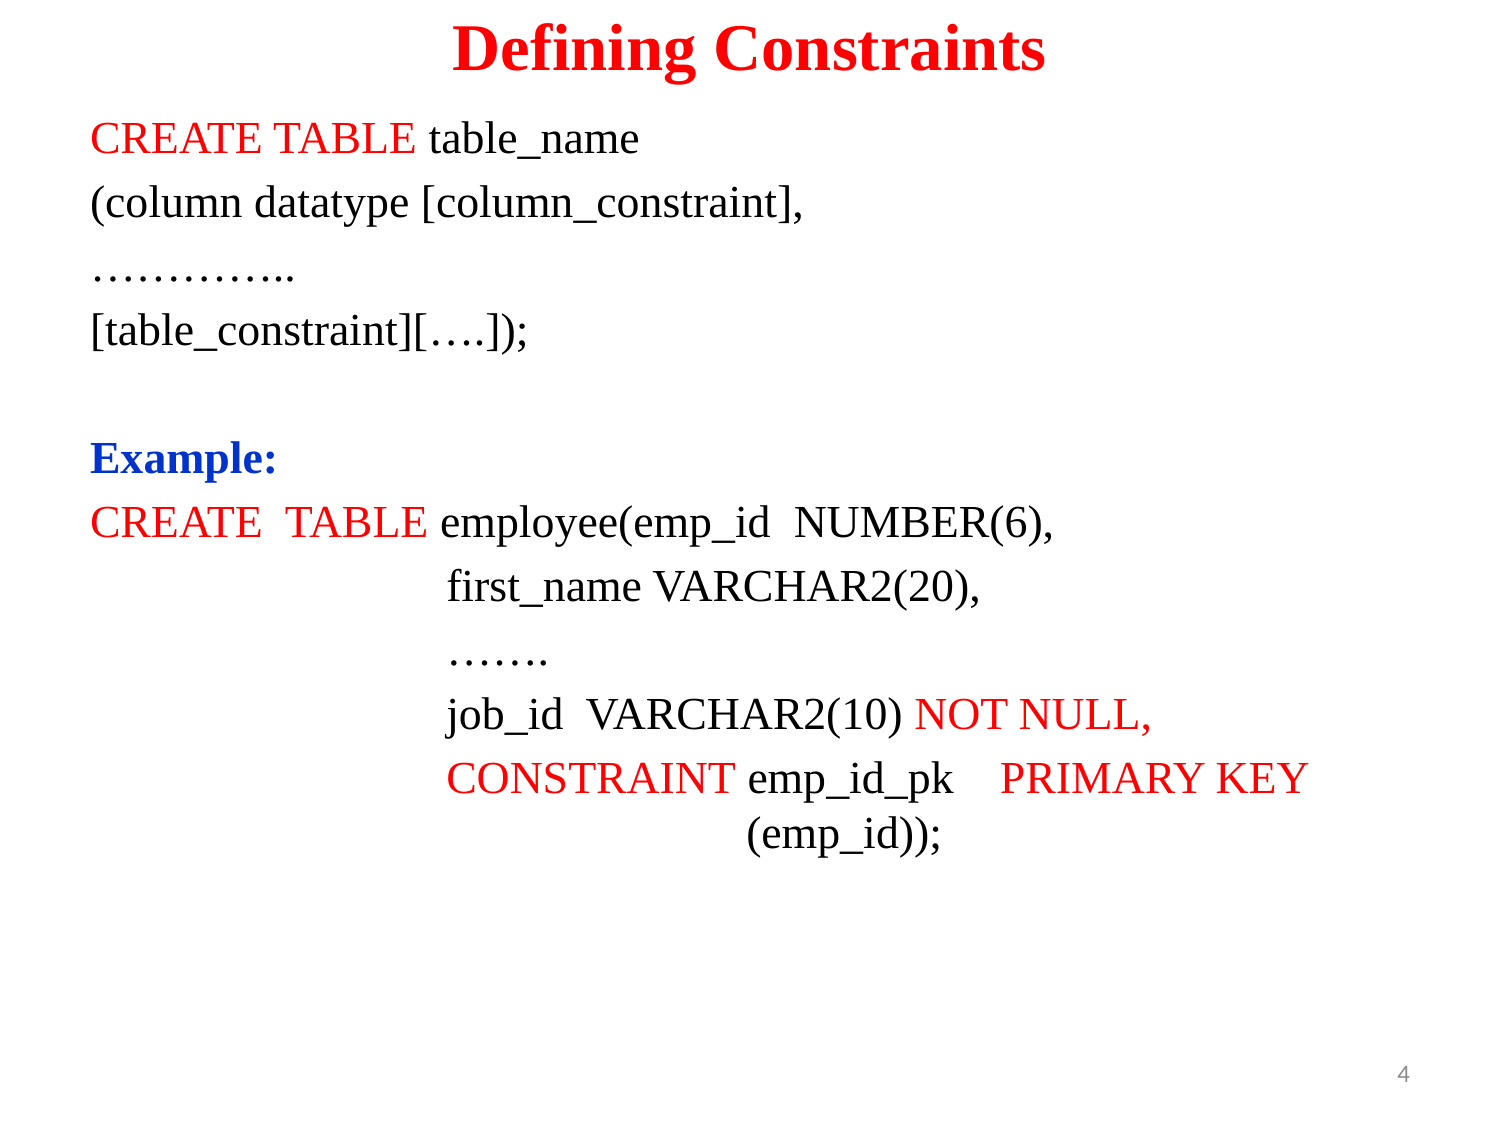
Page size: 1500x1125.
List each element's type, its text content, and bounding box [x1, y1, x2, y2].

list CREATE TABLE table_name (column datatype [column_constraint], ………….. [table_constraint][….]); Example: CREATE TABLE employee(emp_id NUMBER(6), first_name VARCHAR2(20), ……. job_id VARCHAR2(10) NOT NULL, CONSTRAINT emp_id_pk PRIMARY KEY (emp_id)); [75, 99, 1425, 1100]
slide_number 4 [1074, 1042, 1425, 1103]
title Defining Constraints [75, 0, 1425, 88]
